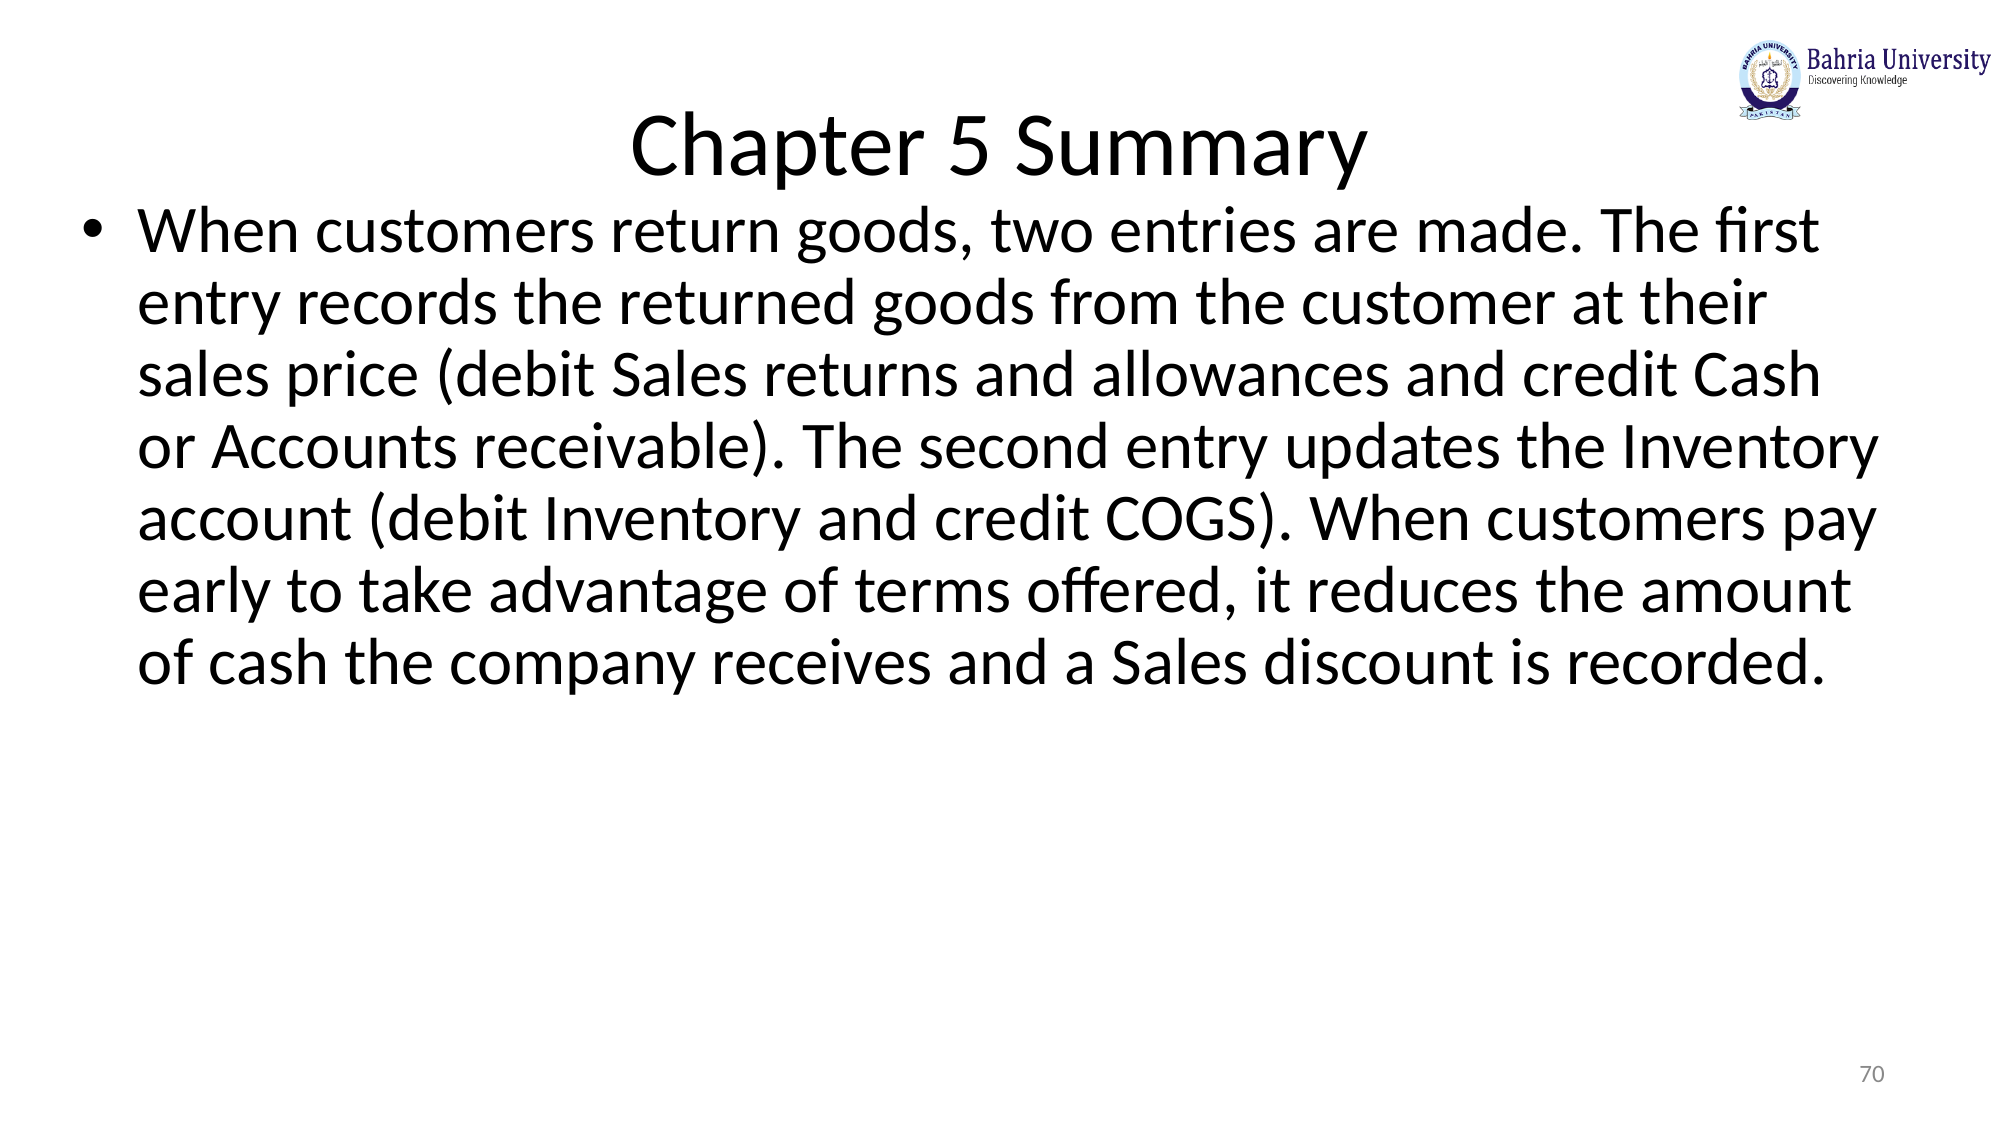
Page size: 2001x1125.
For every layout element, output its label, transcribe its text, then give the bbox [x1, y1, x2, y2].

slide_number 70 [1433, 1042, 1900, 1103]
picture [1738, 39, 2000, 120]
title Chapter 5 Summary [99, 45, 1900, 187]
list When customers return goods, two entries are made. The first entry records the returned goods from the customer at their sales price (debit Sales returns and allowances and credit Cash or Accounts receivable). The second entry updates the Inventory account (debit Inventory and credit COGS). When customers pay early to take advantage of terms offered, it reduces the amount of cash the company receives and a Sales discount is recorded. [66, 187, 1900, 915]
